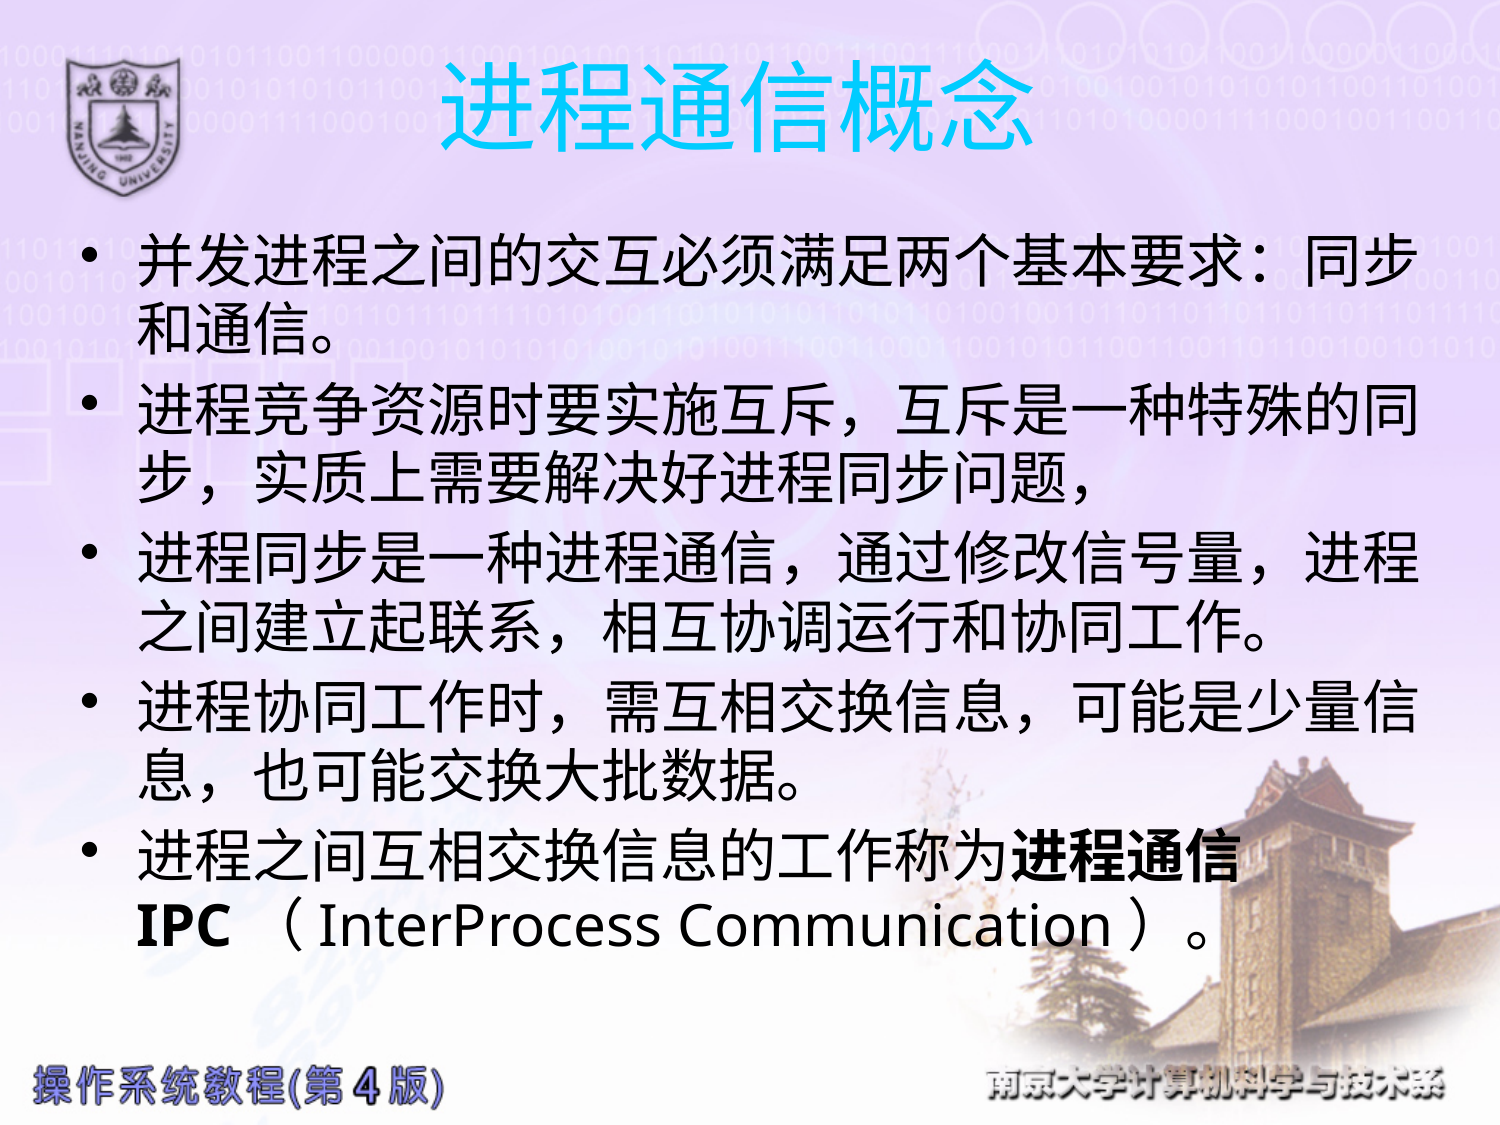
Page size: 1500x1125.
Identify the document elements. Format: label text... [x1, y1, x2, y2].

picture [0, 0, 1500, 1125]
list 并发进程之间的交互必须满足两个基本要求：同步和通信。 进程竞争资源时要实施互斥，互斥是一种特殊的同步，实质上需要解决好进程同步问题， 进程同步是一种进程通信，通过修改信号量，进程之间建立起联系，相互协调运行和协同工作。 进程协同工作时，需互相交换信息，可能是少量信息，也可能交换大批数据。 进程之间互相交换信息的工作称为进程通信IPC（InterProcess Communication）。 [64, 220, 1436, 1003]
title 进程通信概念 [99, 78, 1375, 220]
